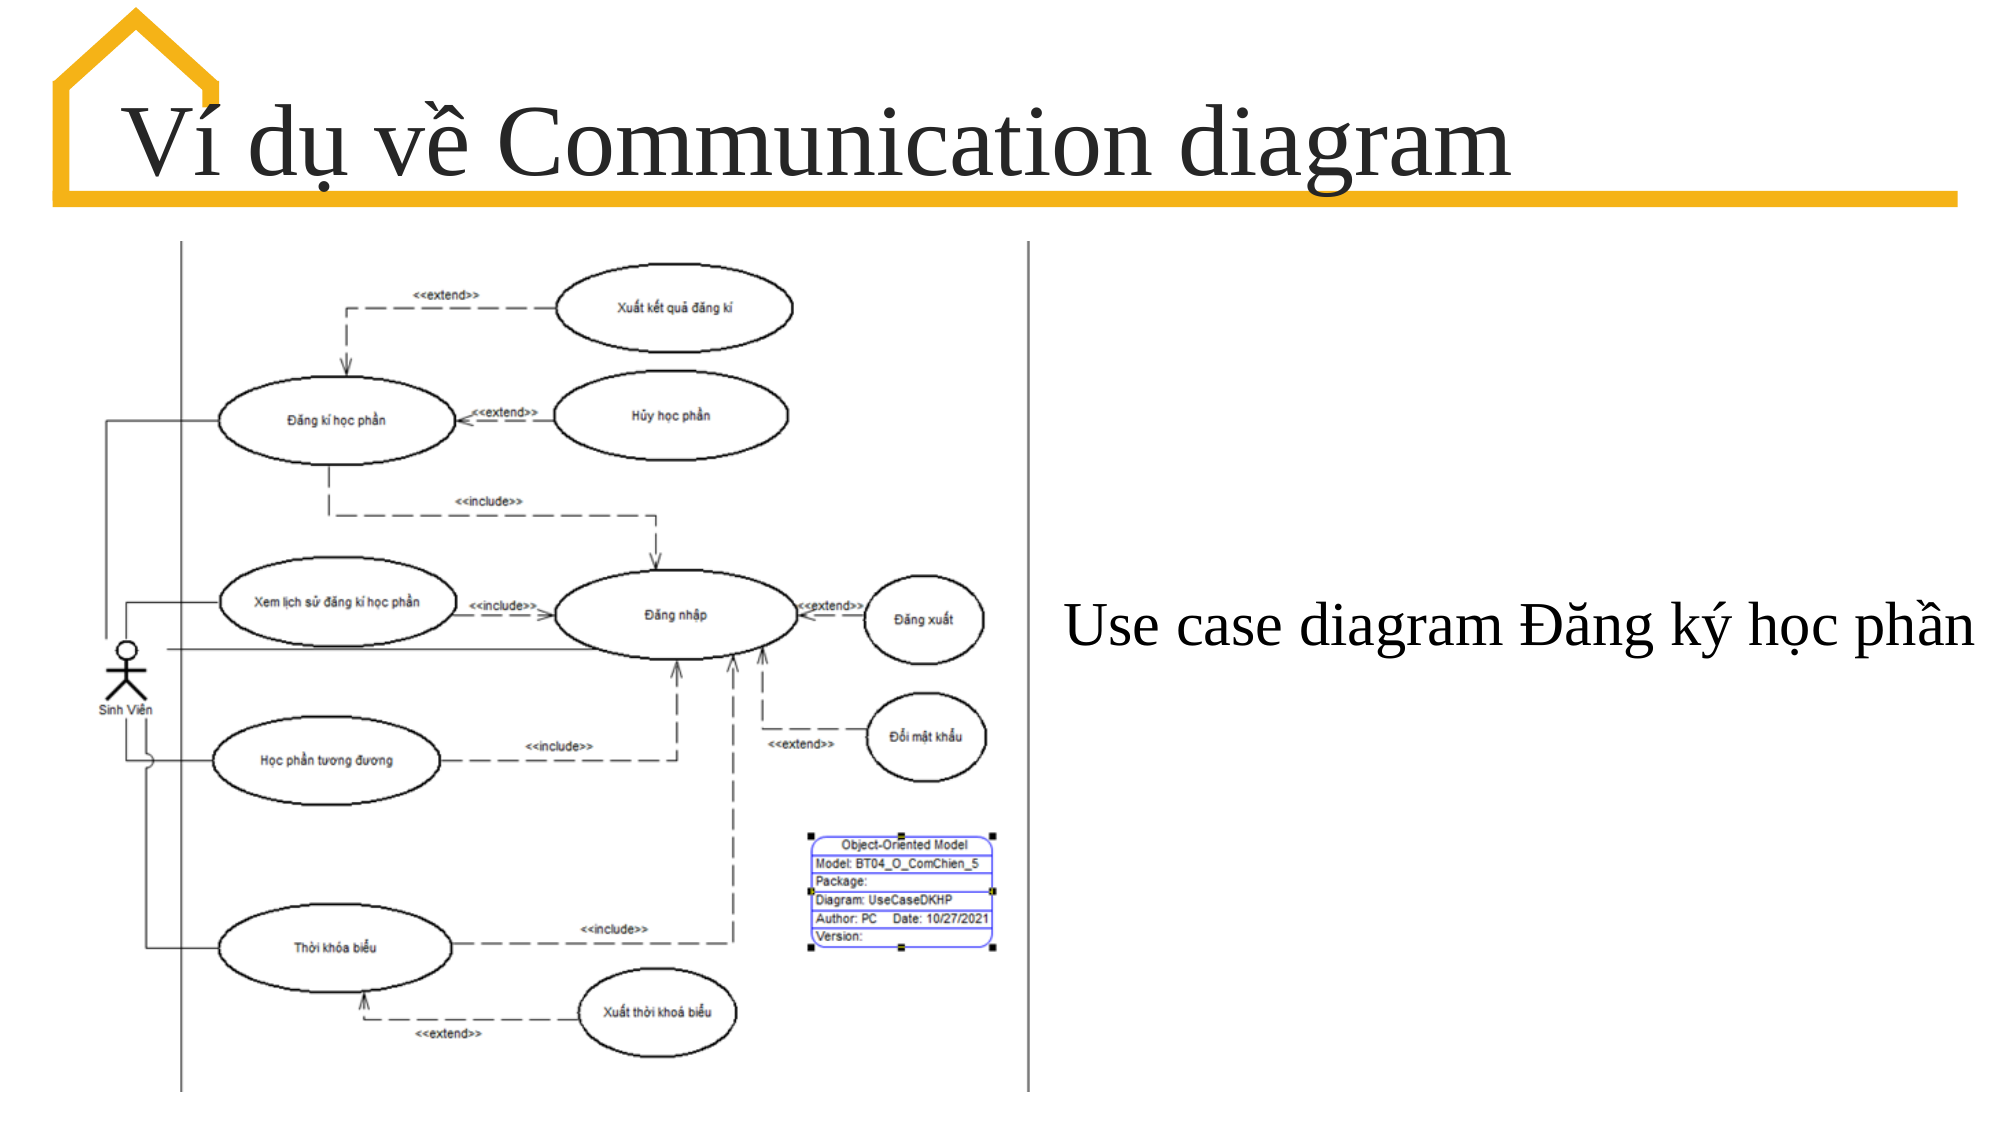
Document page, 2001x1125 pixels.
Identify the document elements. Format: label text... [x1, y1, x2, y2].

text_box Use case diagram Đăng ký học phần [1089, 575, 2000, 666]
list Ví dụ về Communication diagram [105, 82, 1952, 202]
picture [79, 241, 1089, 1092]
